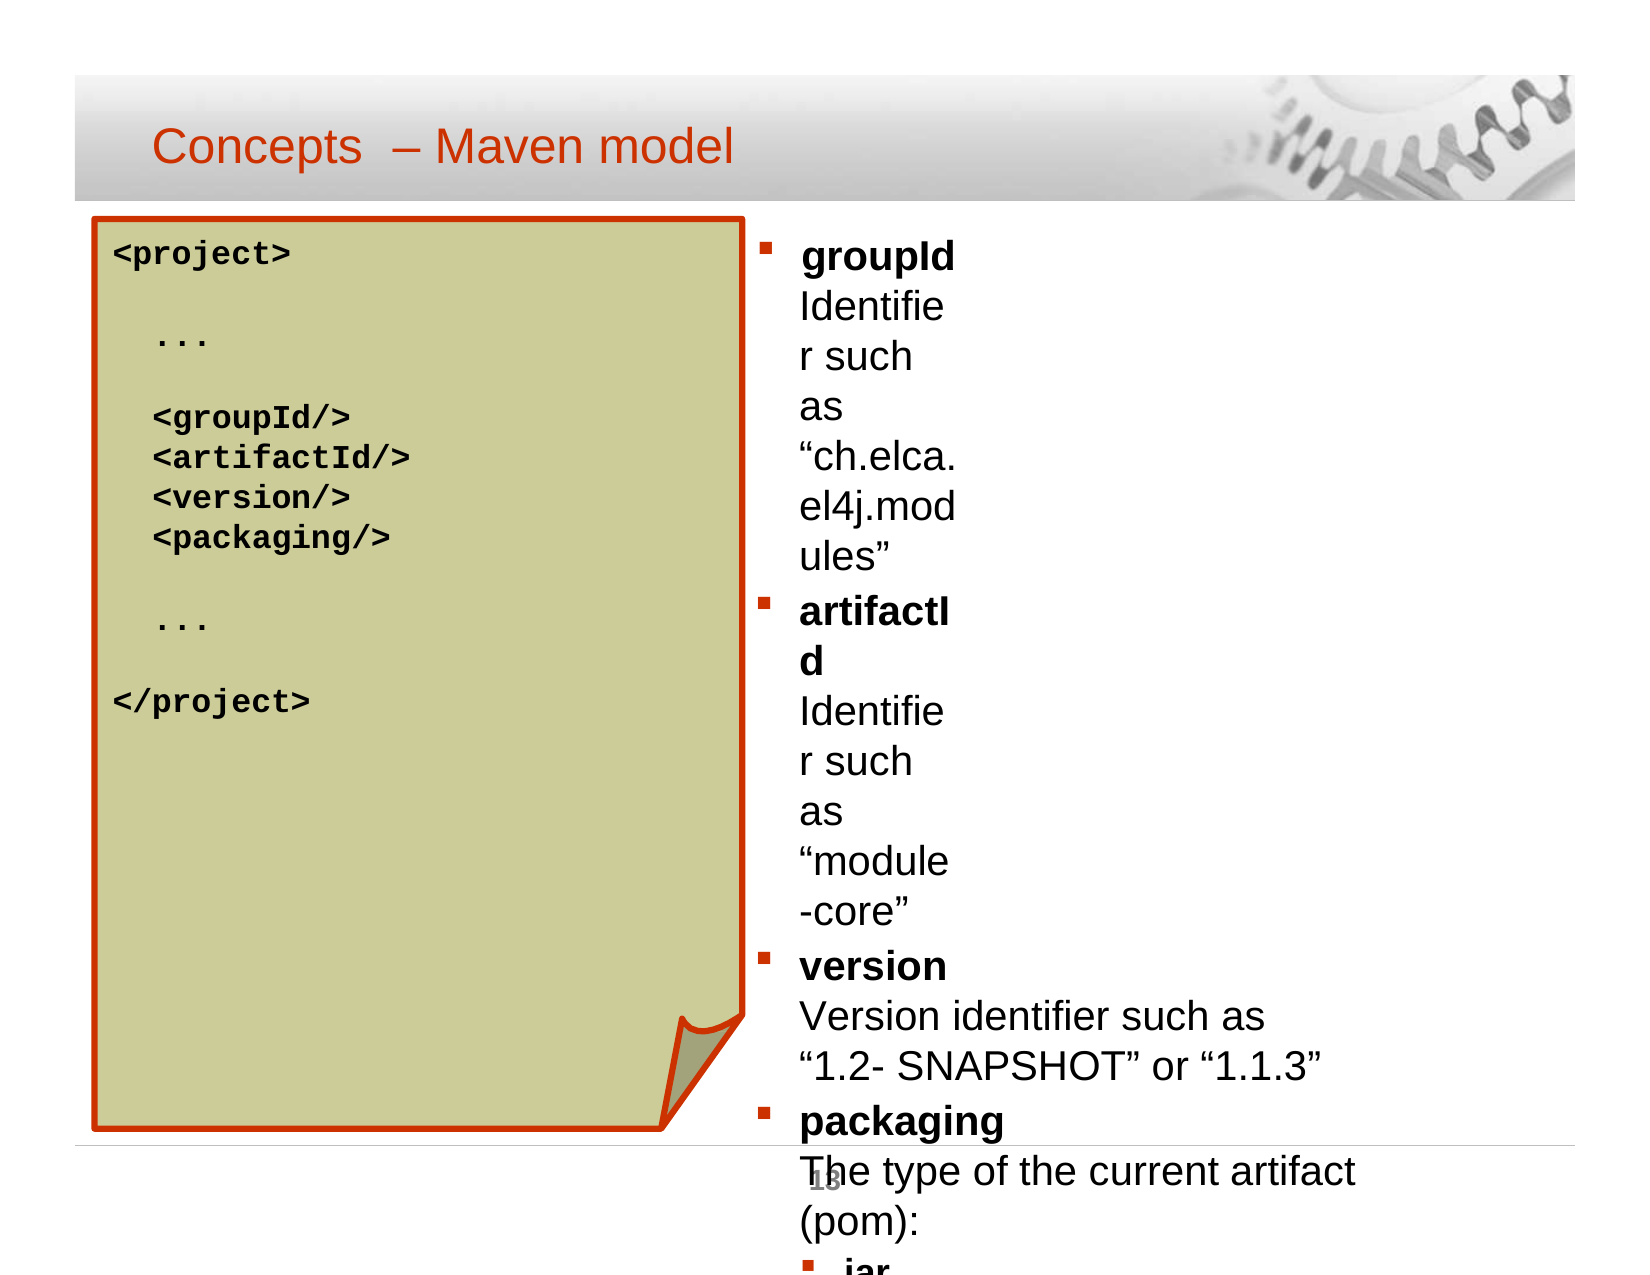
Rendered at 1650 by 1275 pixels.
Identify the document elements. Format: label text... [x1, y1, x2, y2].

text_box [94, 218, 743, 1129]
text_box [661, 1014, 743, 1129]
text_box Concepts – Maven model [149, 113, 735, 174]
text_box <project> ... <groupId/> <artifactId/> <version/> <packaging/> ... </project> [110, 231, 416, 719]
picture [74, 75, 1575, 200]
text_box groupId Identifier such as “ch.elca.el4j.modules” artifactId Identifier such as “module-core” version Version identifier such as “1.2- SNAPSHOT” or “1.1.3” packaging The type of the current artifact (pom): jar Is the default. Means that this artifact contains java source files to compile. pom For artifacts just used as descriptor. Normal for projects that are not “leafs” of the artifact hierarchy. Further types: war, ear, maven-plugin [752, 228, 1534, 1275]
